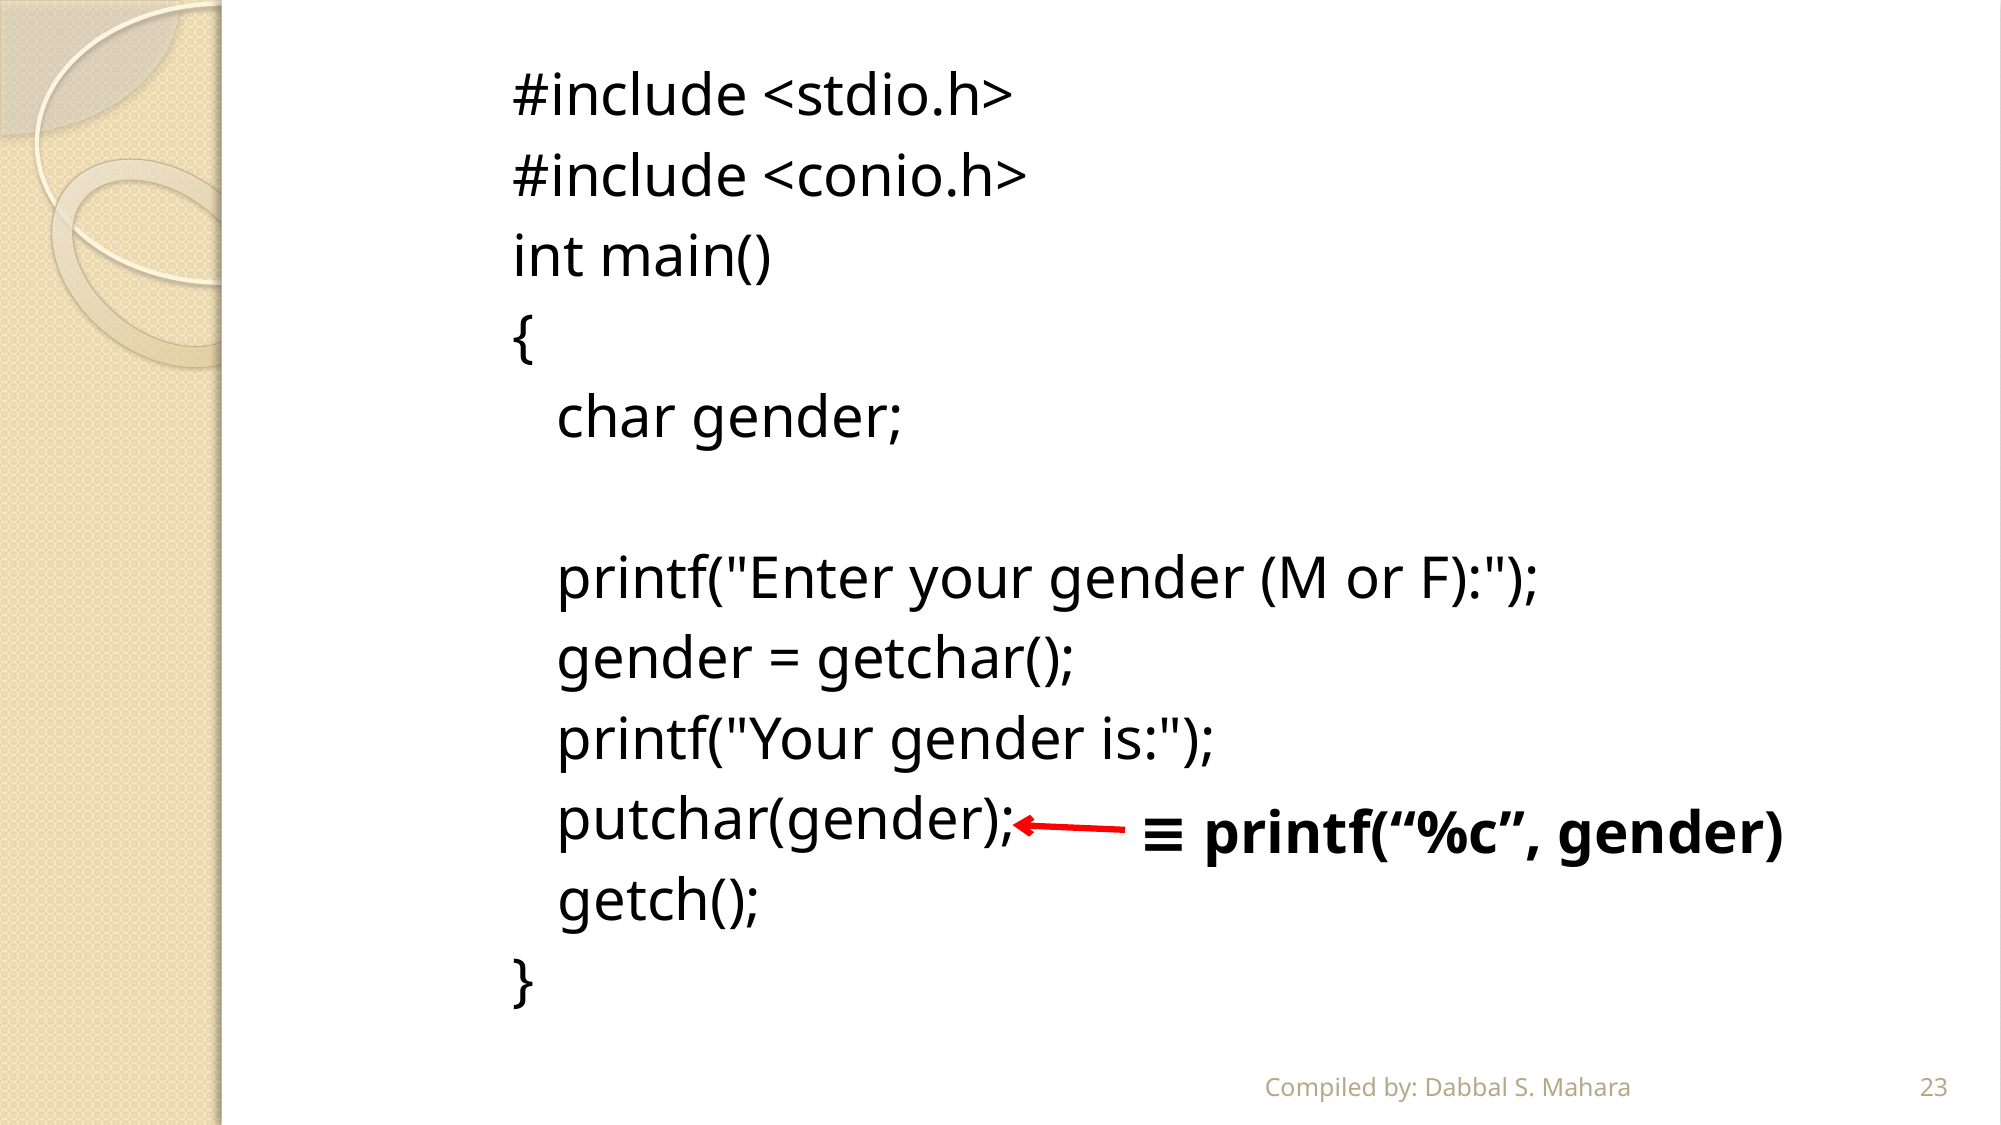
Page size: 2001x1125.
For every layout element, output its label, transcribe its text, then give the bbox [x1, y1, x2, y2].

footer Compiled by: Dabbal S. Mahara [1250, 1034, 1884, 1113]
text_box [1012, 787, 1801, 874]
list #include <stdio.h> #include <conio.h> int main() { char gender; printf("Enter your gender (M or F):"); gender = getchar(); printf("Your gender is:"); putchar(gender); getch(); } [485, 50, 1716, 1025]
slide_number 23 [1884, 1034, 1984, 1113]
